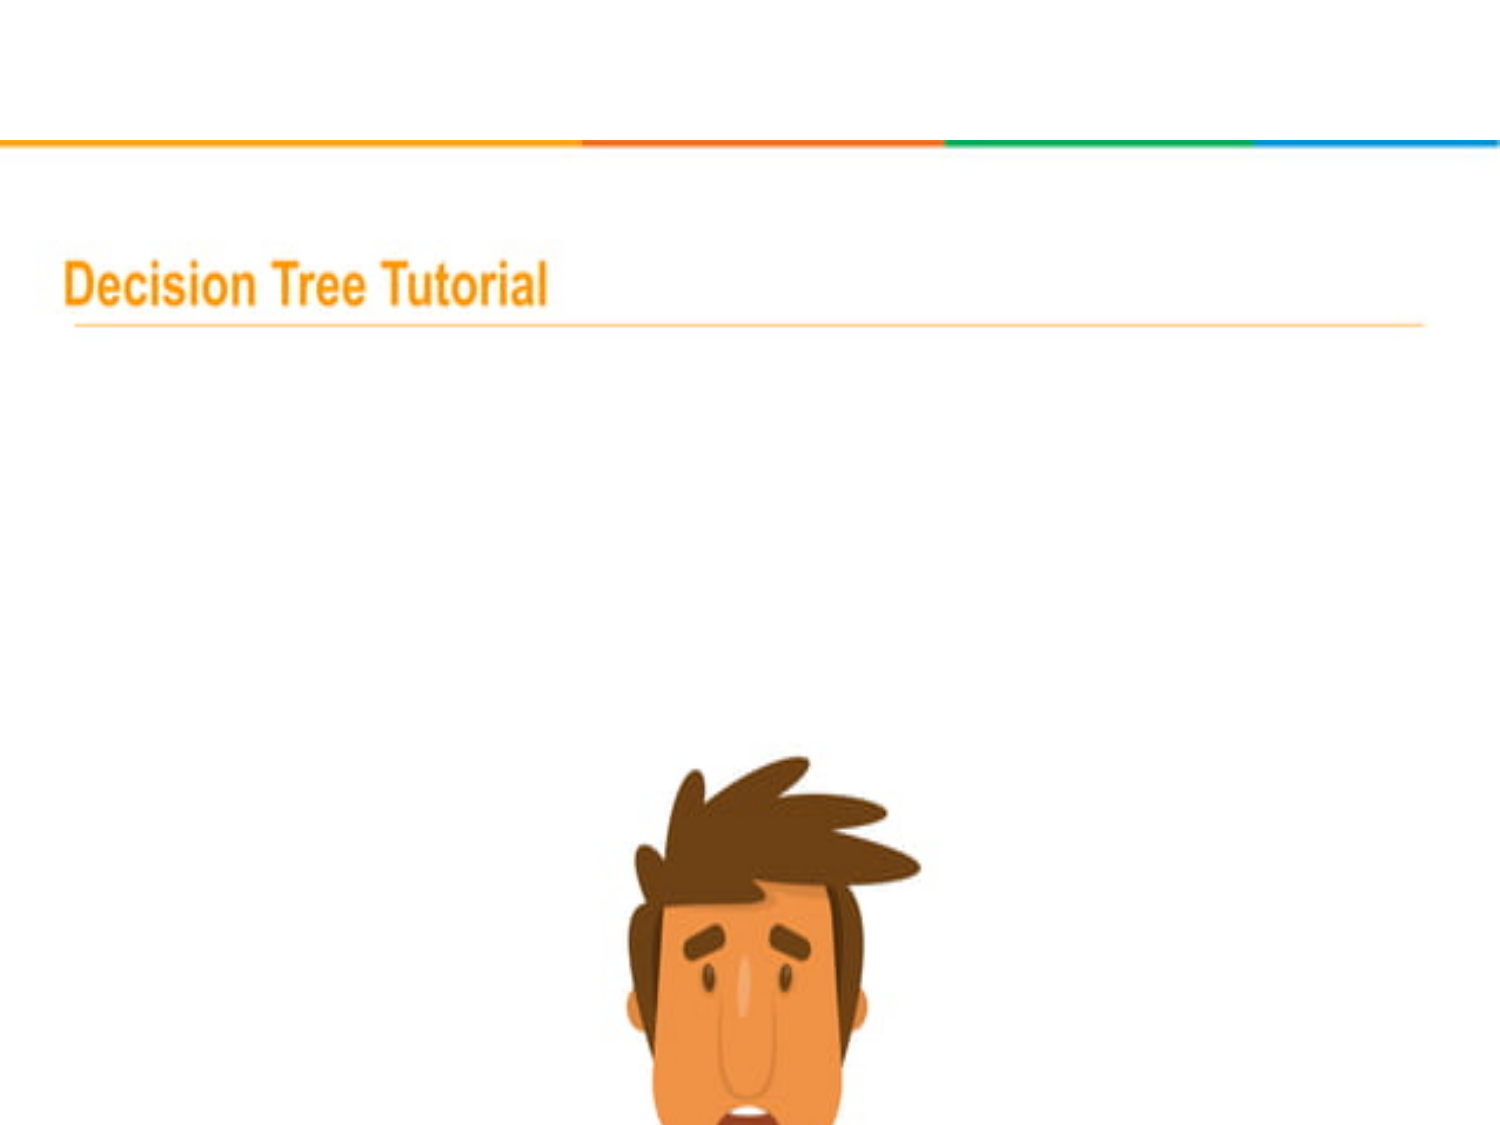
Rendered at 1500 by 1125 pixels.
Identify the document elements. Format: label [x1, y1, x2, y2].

picture [0, 139, 1500, 1125]
